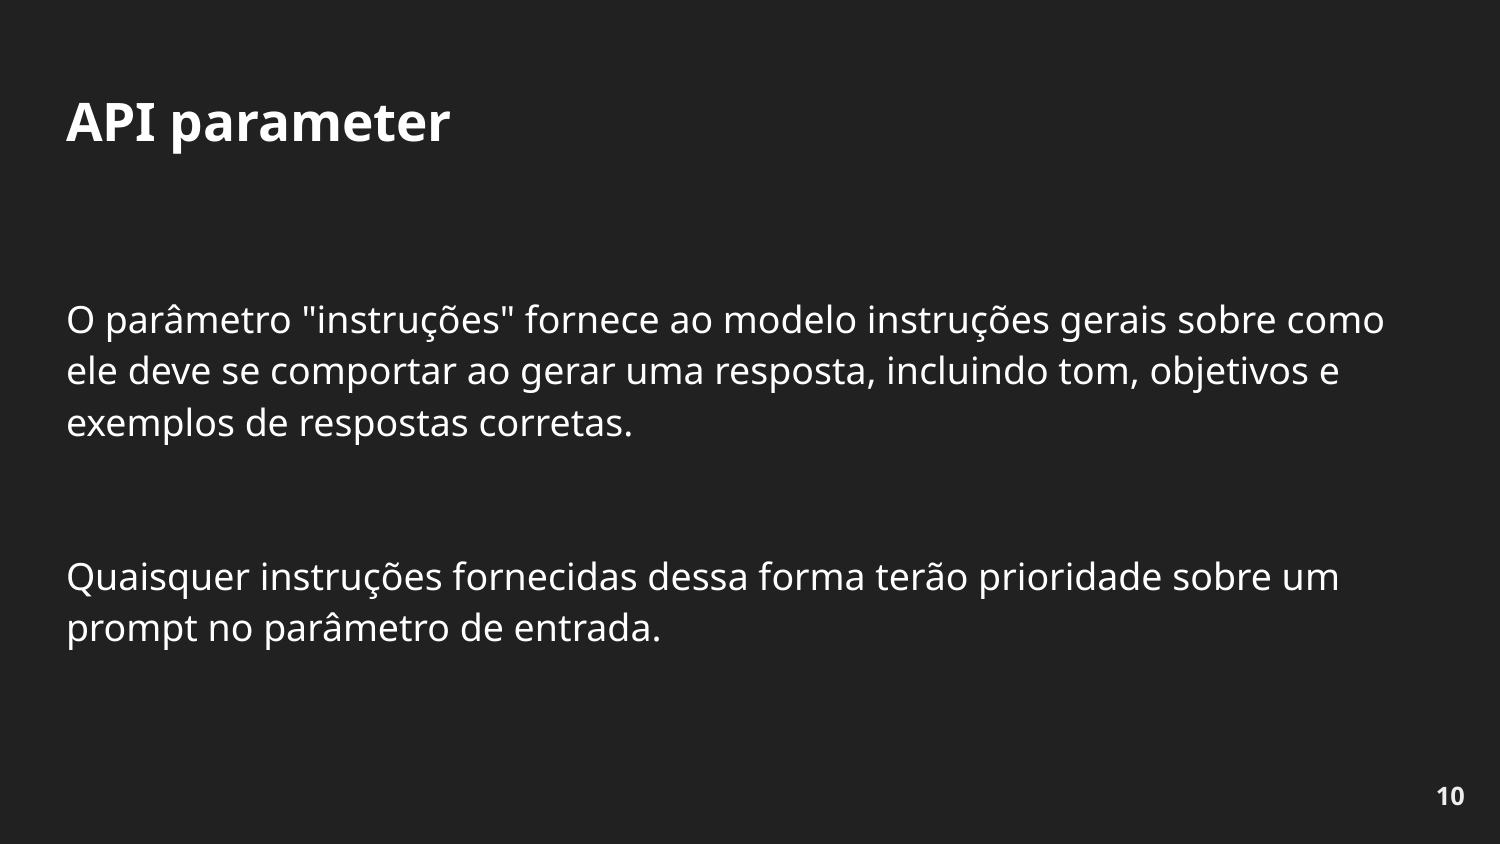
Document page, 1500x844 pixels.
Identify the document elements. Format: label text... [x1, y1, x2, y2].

list O parâmetro "instruções" fornece ao modelo instruções gerais sobre como ele deve se comportar ao gerar uma resposta, incluindo tom, objetivos e exemplos de respostas corretas. Quaisquer instruções fornecidas dessa forma terão prioridade sobre um prompt no parâmetro de entrada. [51, 189, 1449, 750]
slide_number ‹#› [1389, 764, 1480, 830]
title API parameter [51, 72, 1449, 167]
